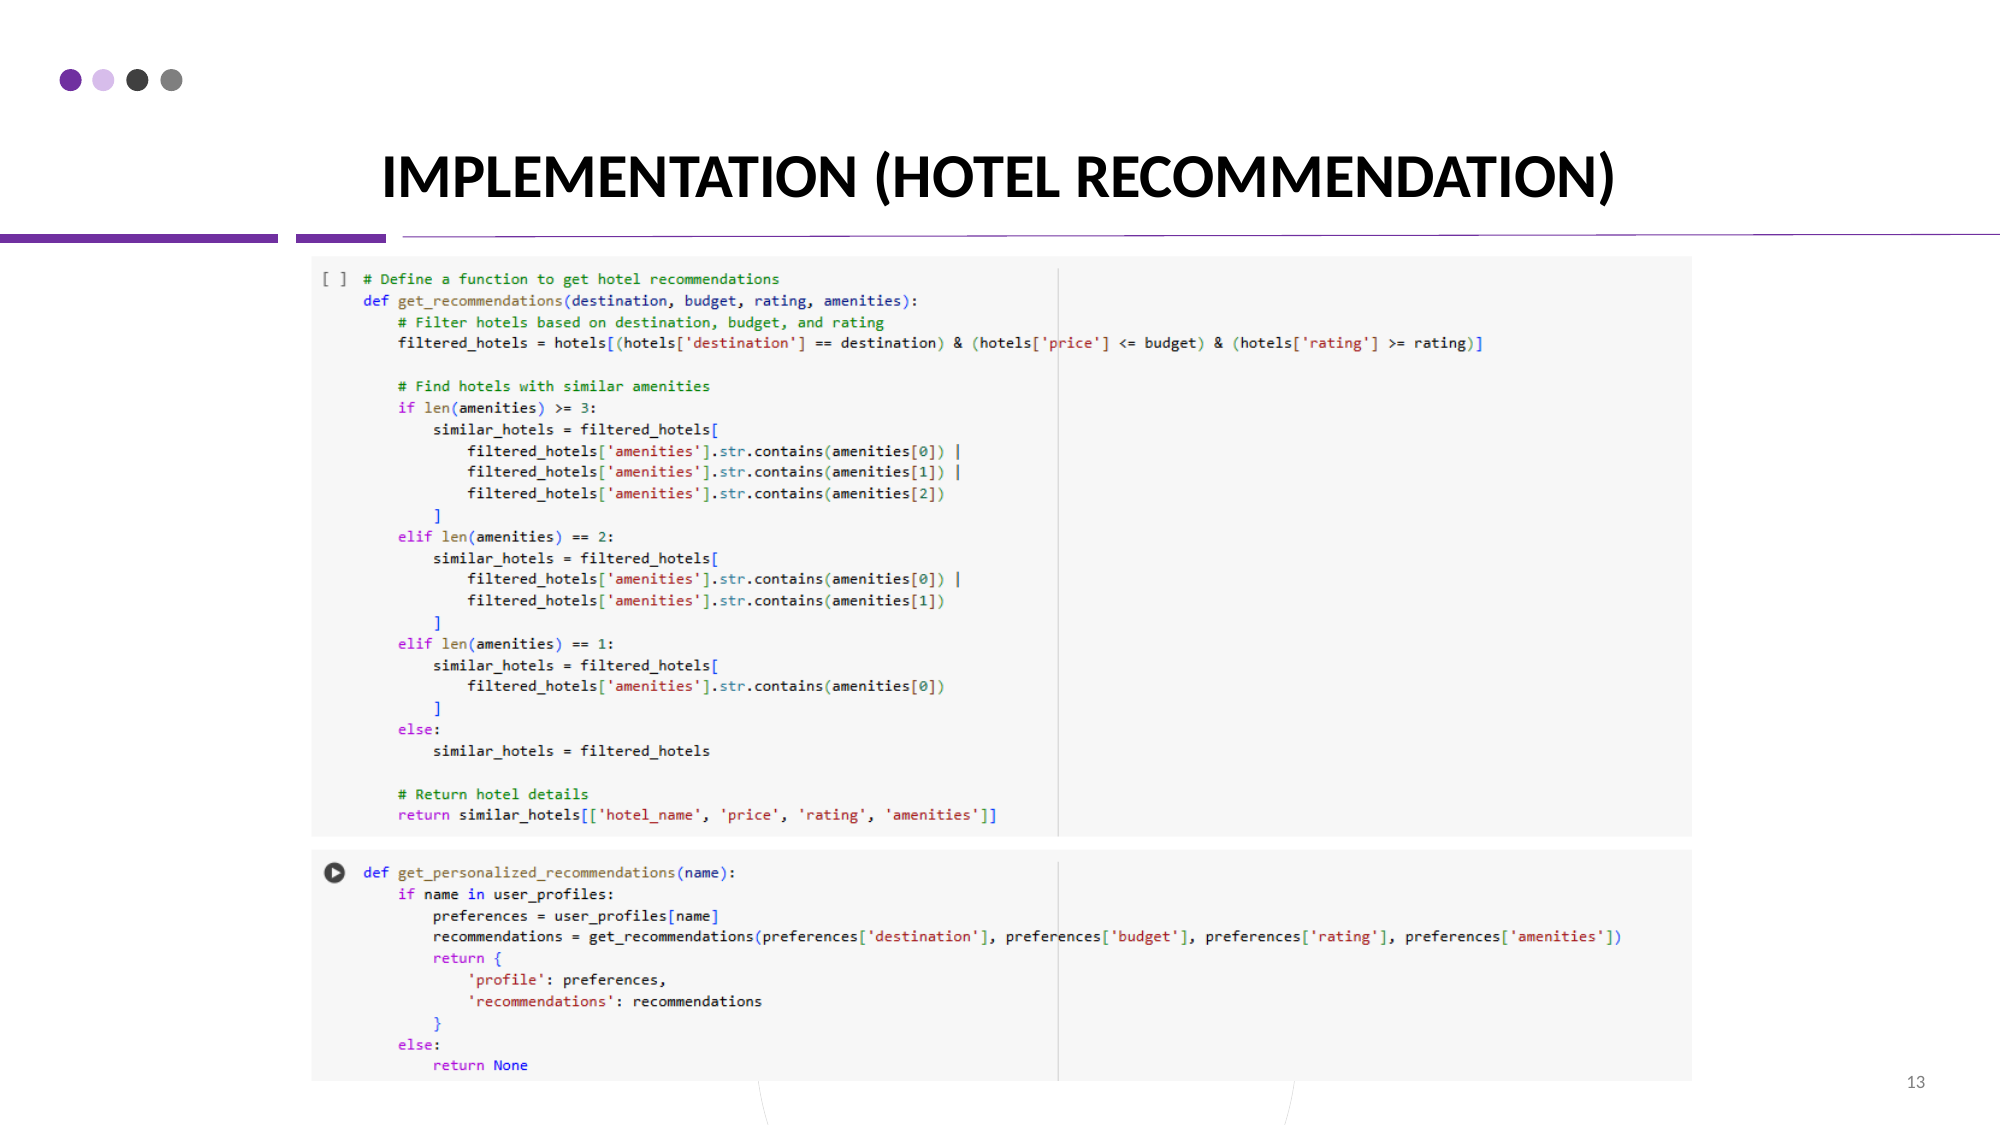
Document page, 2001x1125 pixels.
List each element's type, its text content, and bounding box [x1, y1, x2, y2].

slide_number 13 [1490, 1060, 1941, 1102]
picture [308, 254, 1692, 1081]
title IMPLEMENTATION (HOTEL RECOMMENDATION) [59, 59, 1941, 211]
